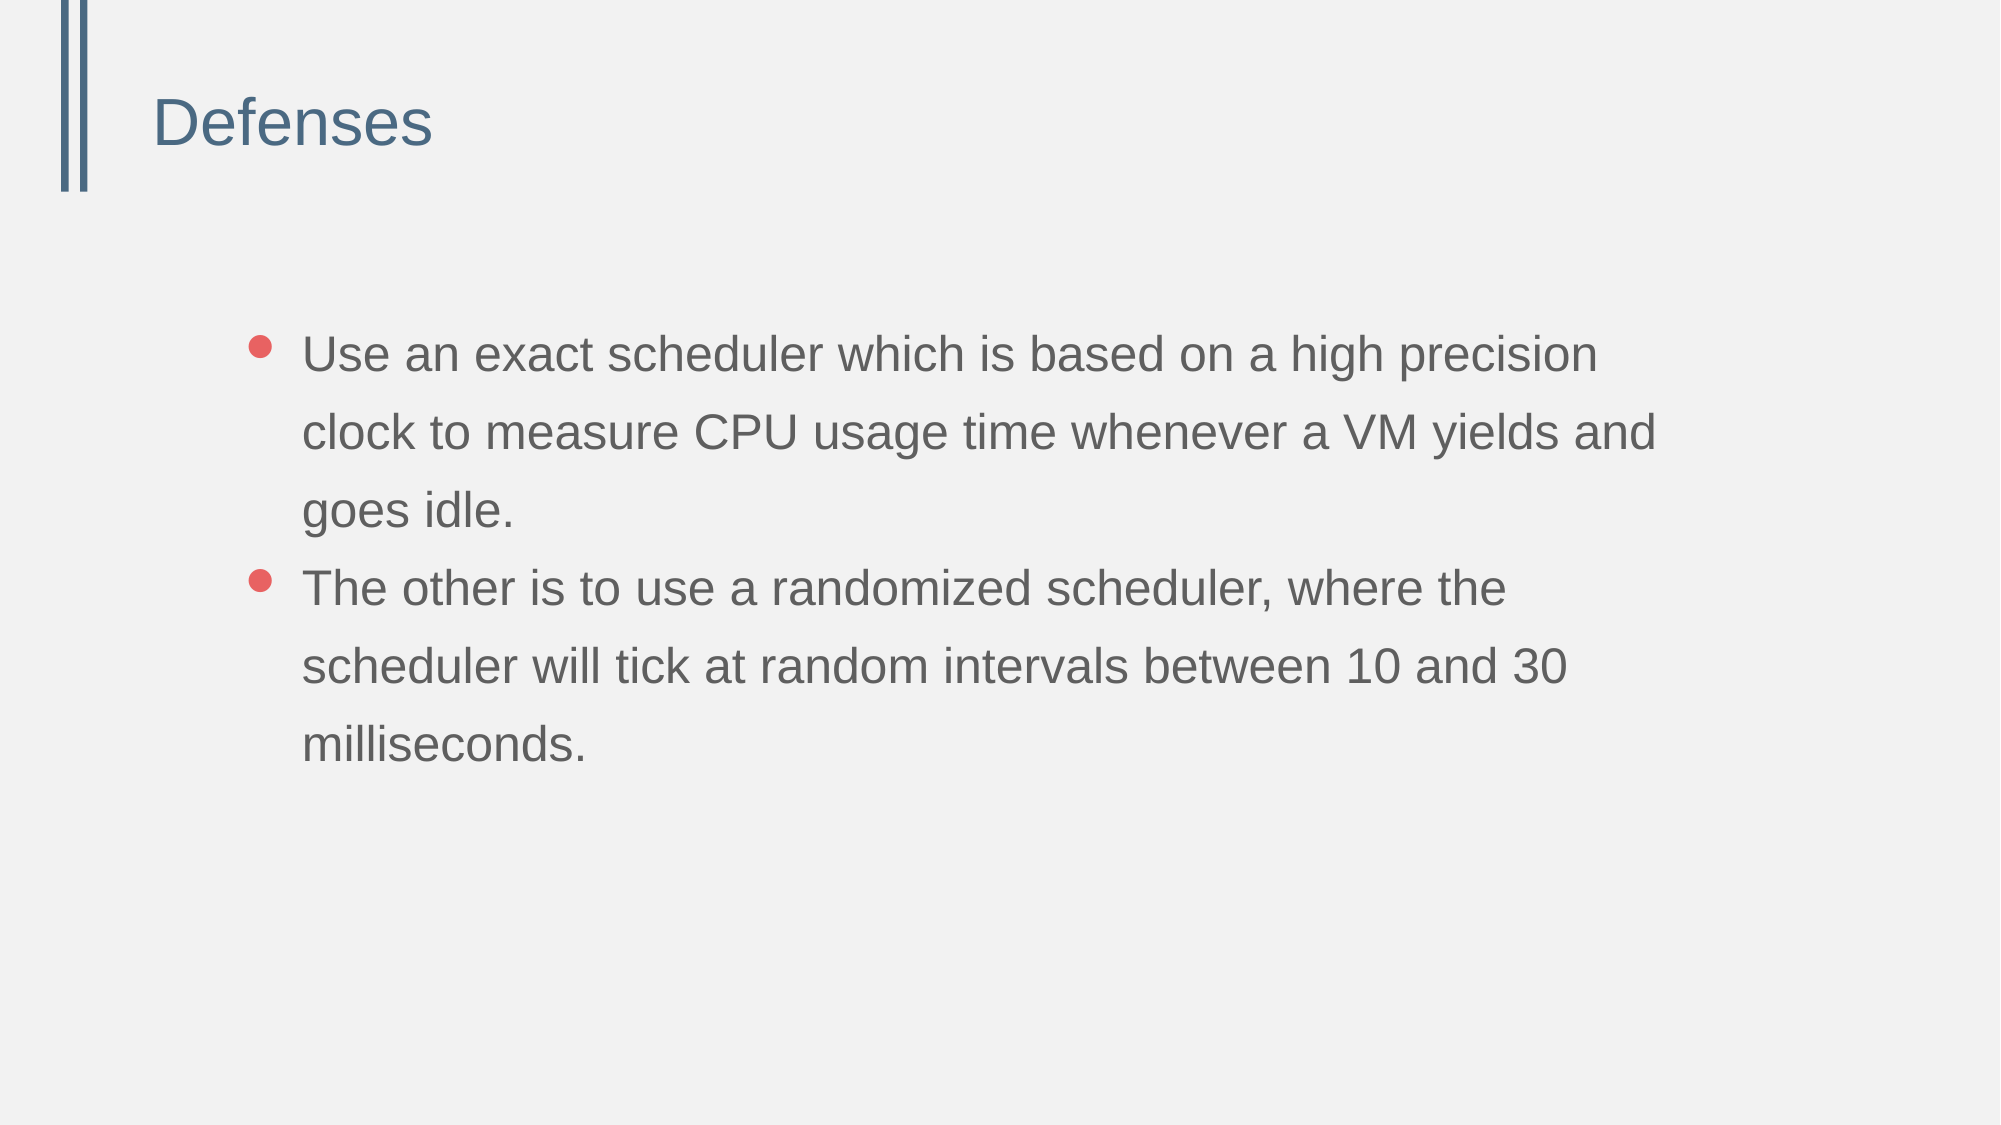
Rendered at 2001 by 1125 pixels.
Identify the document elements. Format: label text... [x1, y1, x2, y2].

list Use an exact scheduler which is based on a high precision clock to measure CPU usage time whenever a VM yields and goes idle. The other is to use a randomized scheduler, where the scheduler will tick at random intervals between 10 and 30 milliseconds. [230, 296, 1702, 844]
title Defenses [137, 64, 1863, 184]
